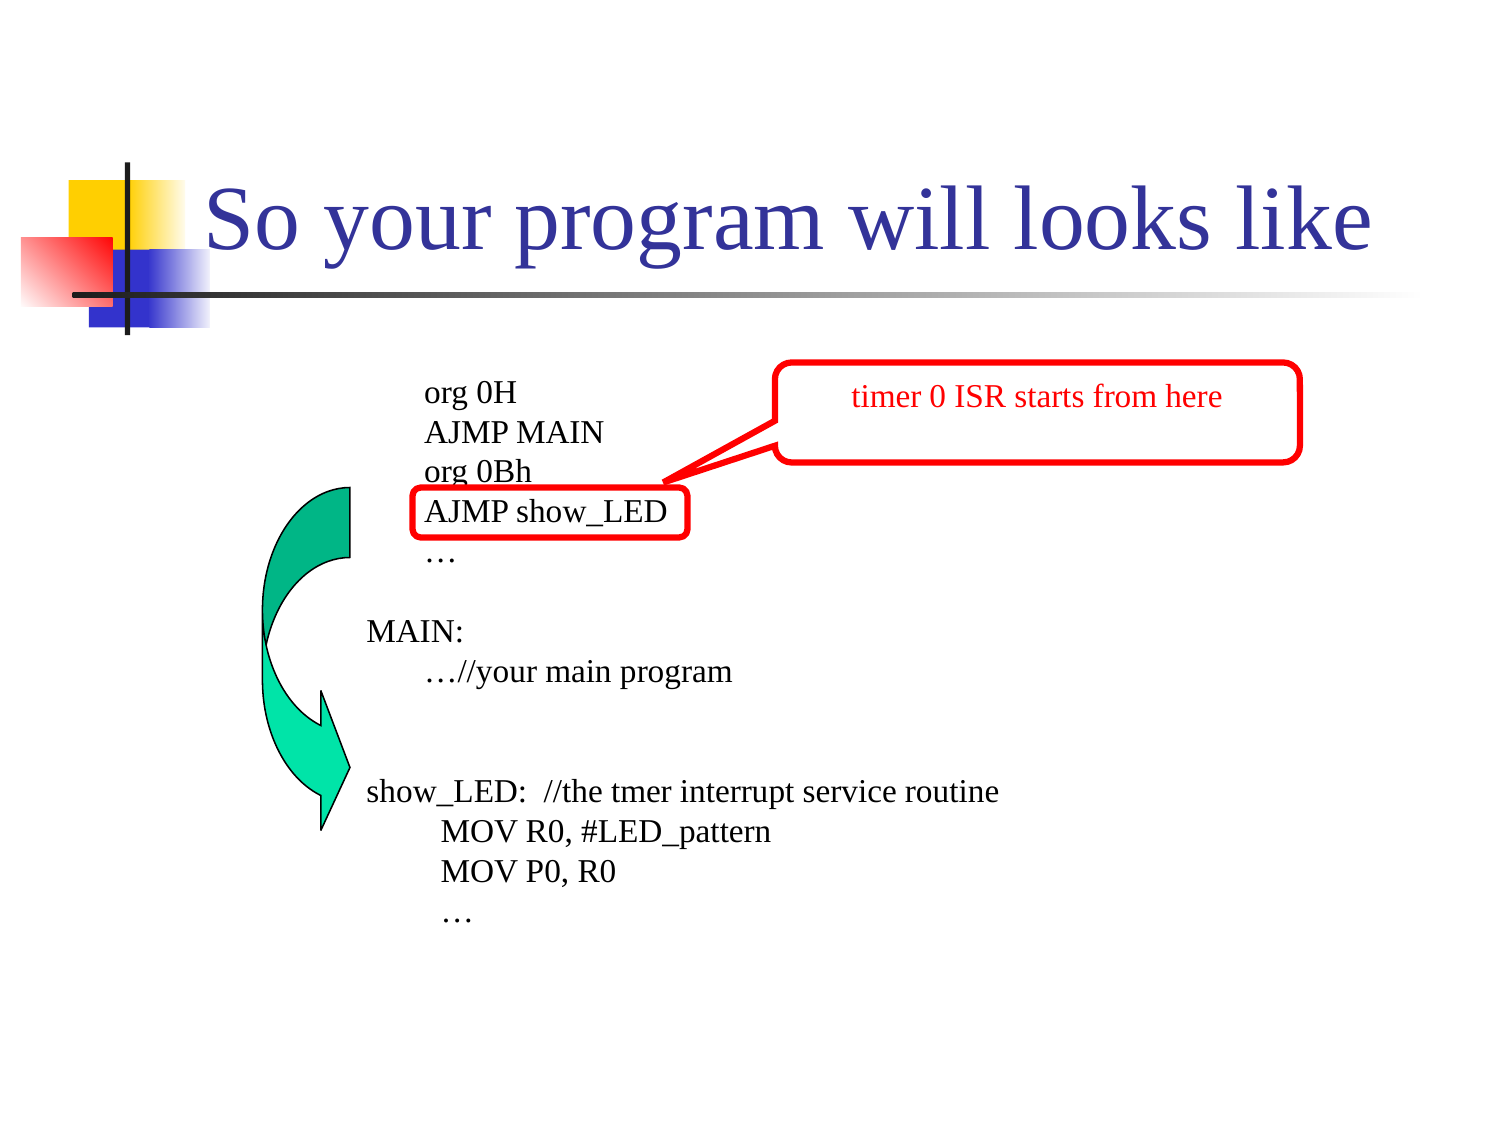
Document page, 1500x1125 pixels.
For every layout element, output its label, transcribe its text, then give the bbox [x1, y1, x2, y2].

text_box org 0H AJMP MAIN org 0Bh AJMP show_LED … MAIN: …//your main program show_LED: //the tmer interrupt service routine MOV R0, #LED_pattern MOV P0, R0 … [351, 362, 1016, 937]
text_box [262, 487, 350, 831]
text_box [412, 362, 1301, 538]
title So your program will looks like [188, 35, 1468, 275]
